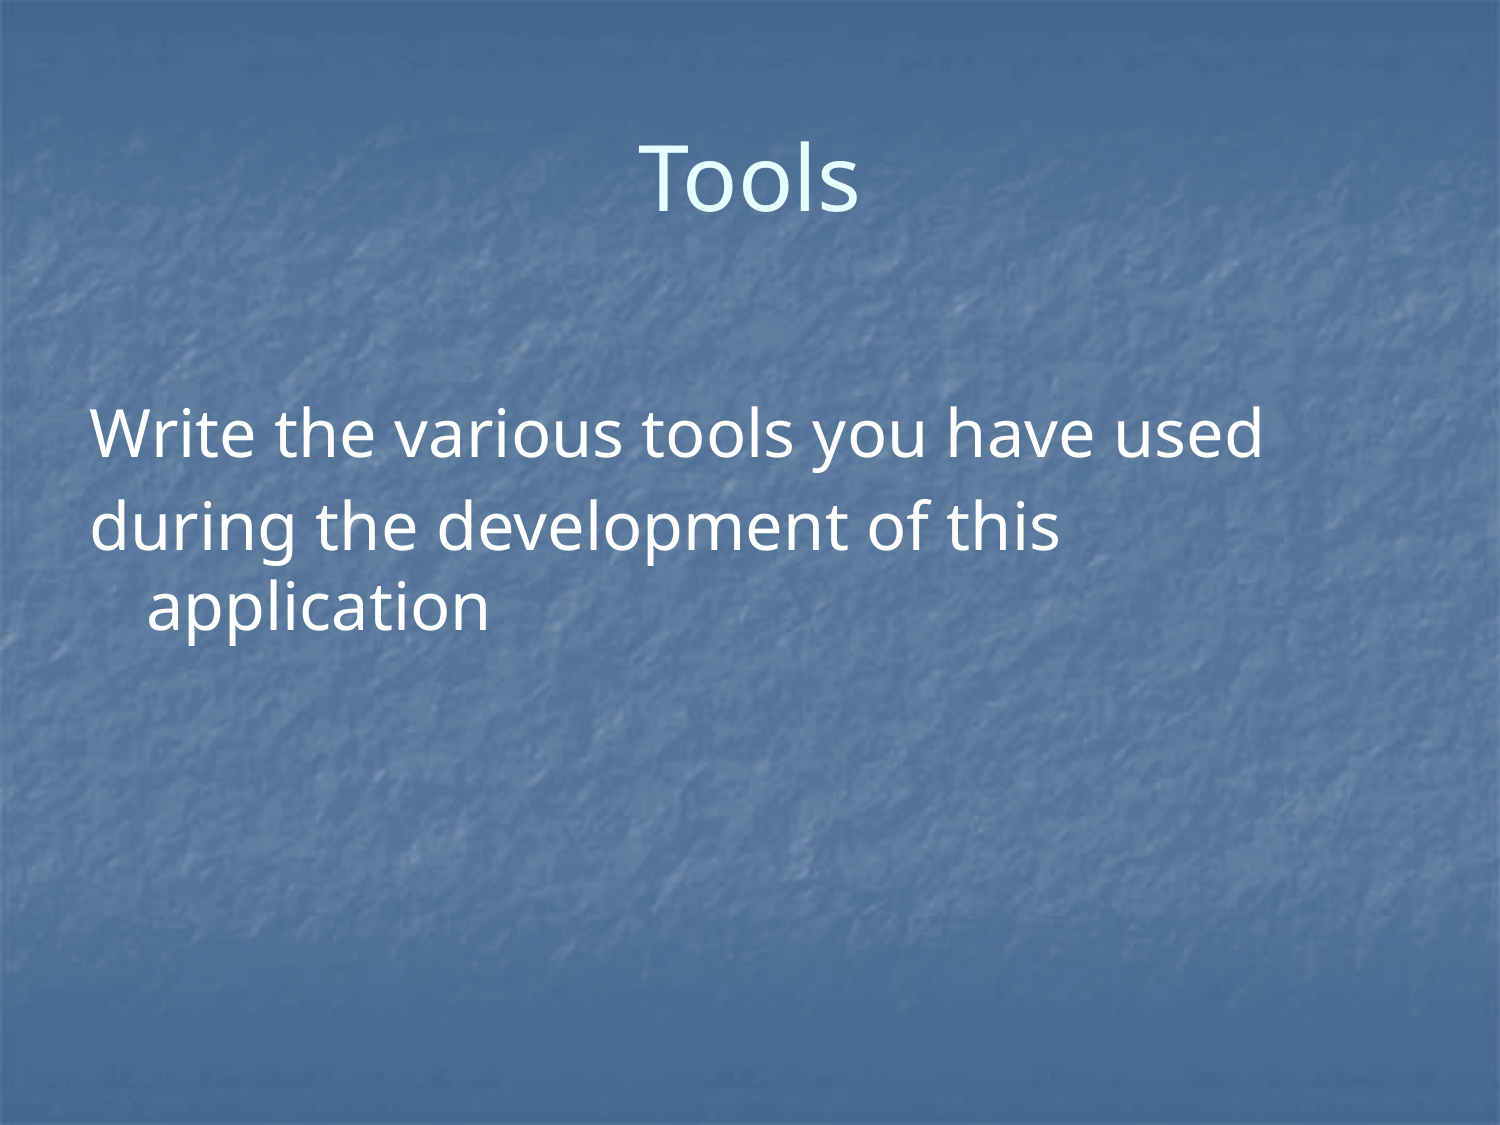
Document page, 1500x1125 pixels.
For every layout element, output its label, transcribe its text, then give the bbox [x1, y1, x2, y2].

text_box Tools [74, 62, 1425, 288]
picture [0, 0, 1500, 1125]
text_box Write the various tools you have used during the development of this application [74, 324, 1425, 700]
